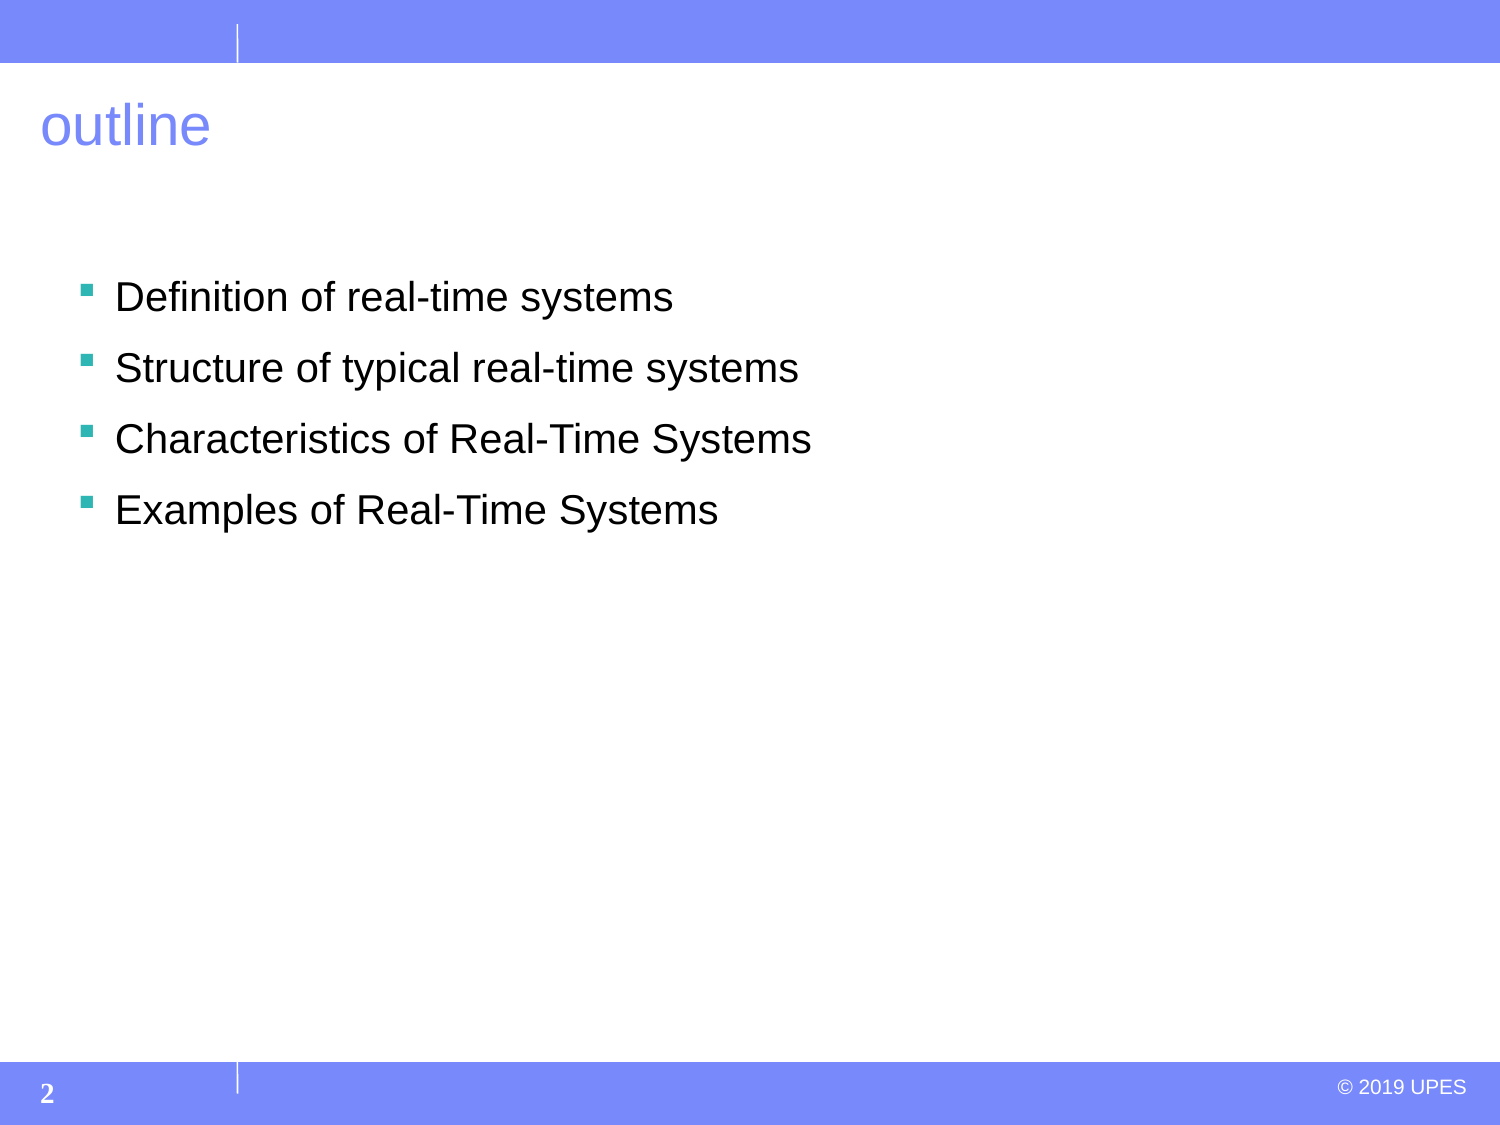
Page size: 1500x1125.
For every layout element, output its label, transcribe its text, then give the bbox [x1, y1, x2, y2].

title outline [25, 87, 1463, 170]
slide_number 2 [25, 1066, 191, 1120]
list Definition of real-time systems Structure of typical real-time systems Characteristics of Real-Time Systems Examples of Real-Time Systems [62, 262, 1426, 1051]
